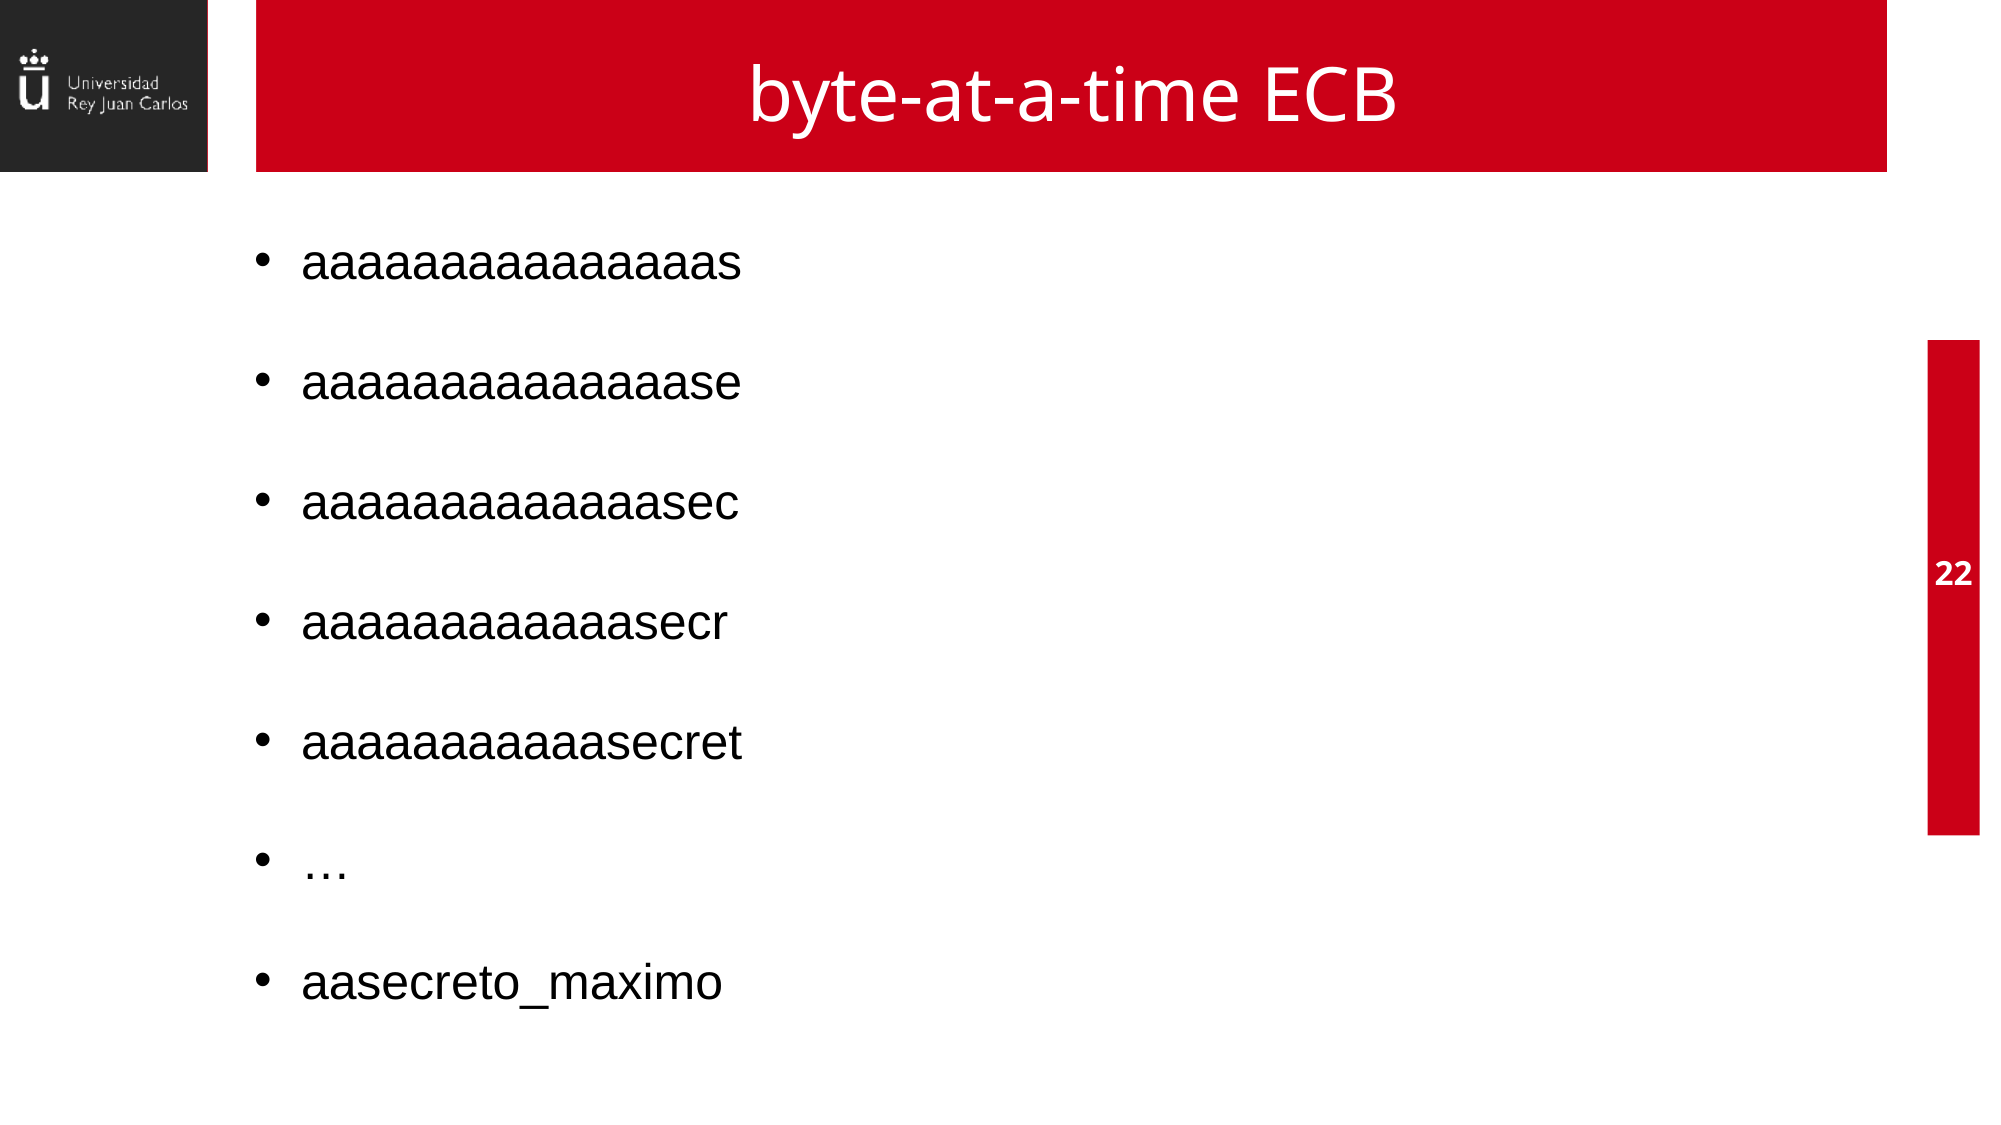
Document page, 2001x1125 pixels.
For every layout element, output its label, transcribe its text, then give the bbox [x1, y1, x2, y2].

title byte-at-a-time ECB [258, 9, 1890, 144]
slide_number 22 [1898, 544, 2000, 605]
picture [0, 27, 244, 143]
text_box aaaaaaaaaaaaaaas aaaaaaaaaaaaaase aaaaaaaaaaaaasec aaaaaaaaaaaasecr aaaaaaaaaaasecret … aasecreto_maximo [239, 221, 1263, 1125]
